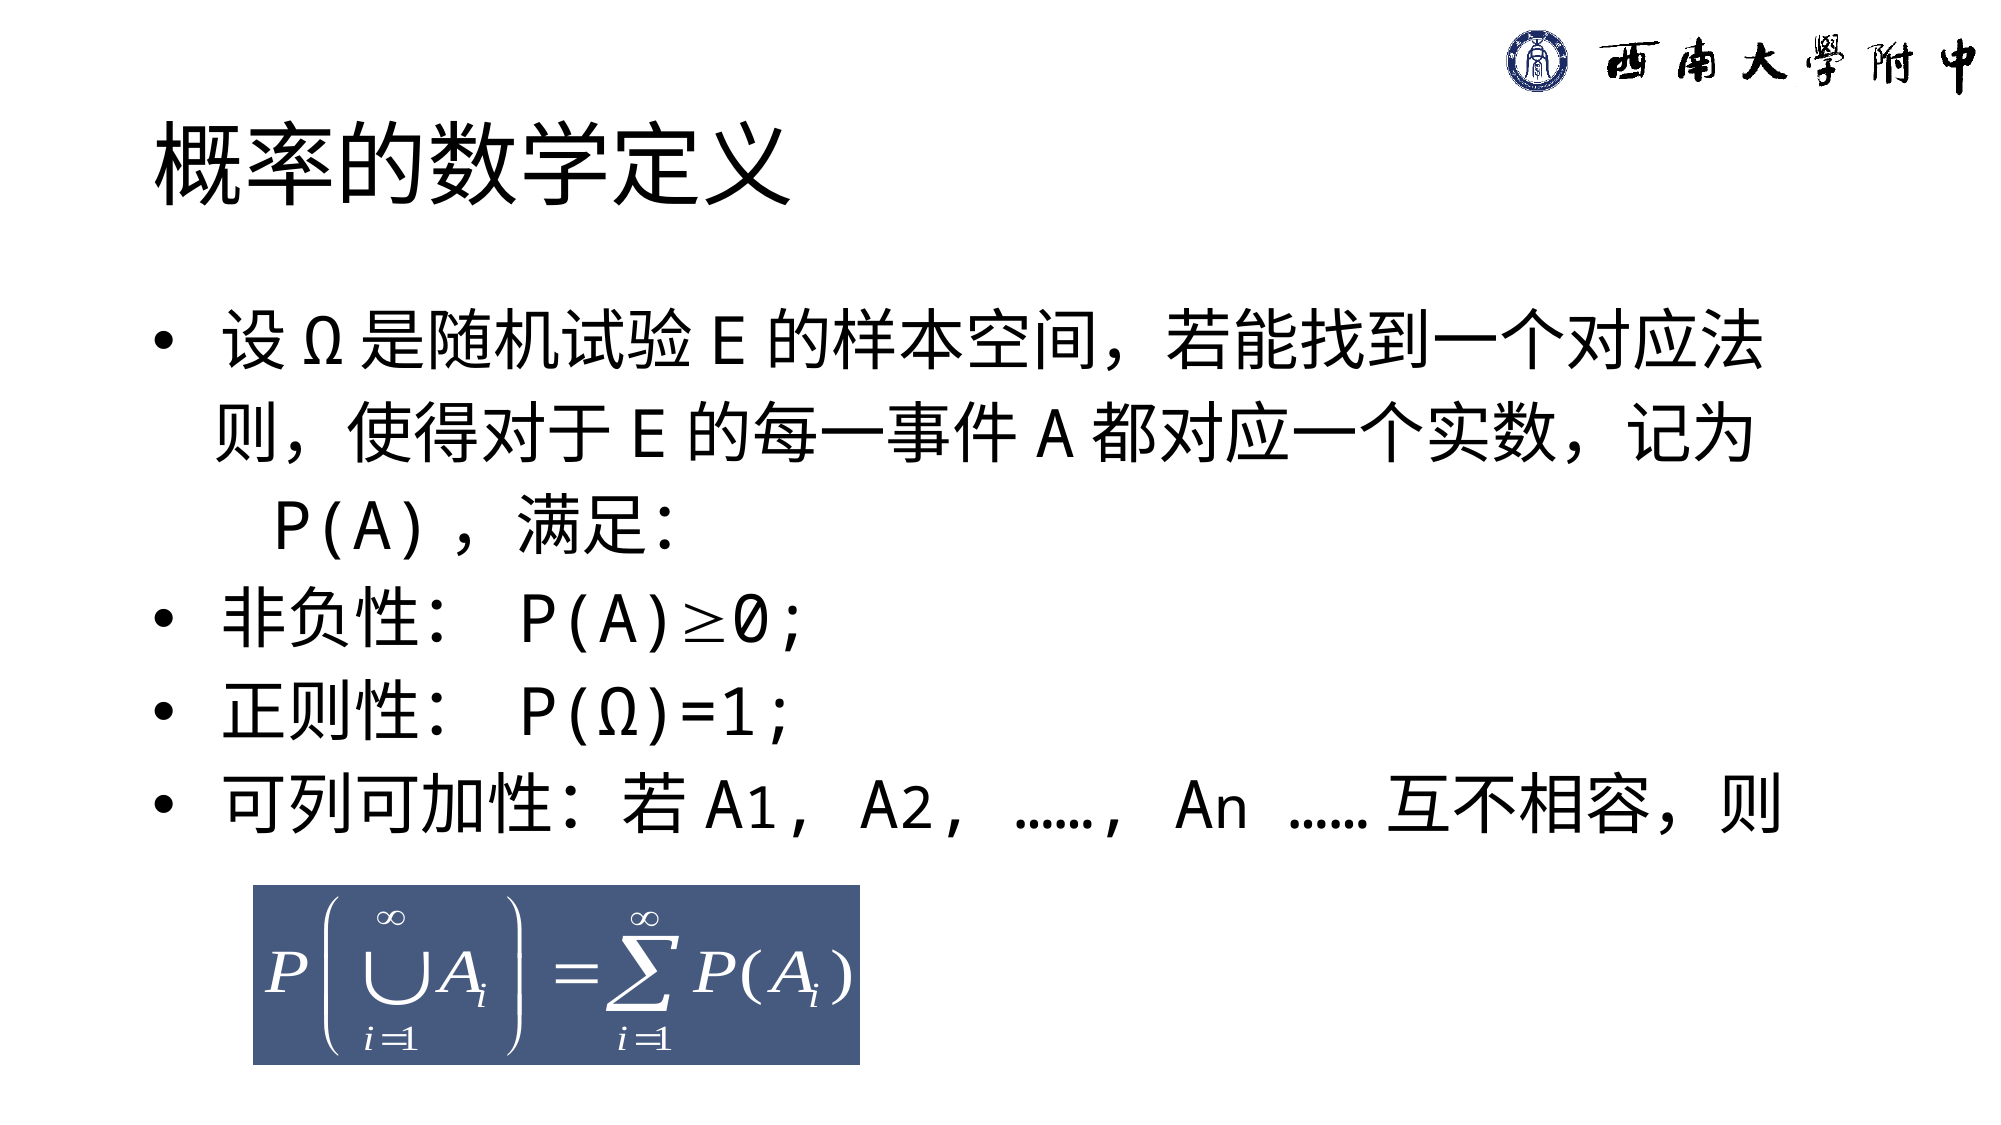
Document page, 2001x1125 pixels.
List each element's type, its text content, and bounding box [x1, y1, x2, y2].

list 设Ω是随机试验E的样本空间，若能找到一个对应法 则，使得对于E的每一事件A都对应一个实数，记为 P(A)，满足： 非负性： P(A)0; 正则性： P(Ω)=1; 可列可加性：若A1, A2, ……, An ……互不相容，则 [137, 299, 1863, 1014]
picture [1578, 0, 1999, 120]
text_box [252, 884, 860, 1066]
picture [1502, 26, 1570, 59]
title 概率的数学定义 [137, 59, 1863, 278]
